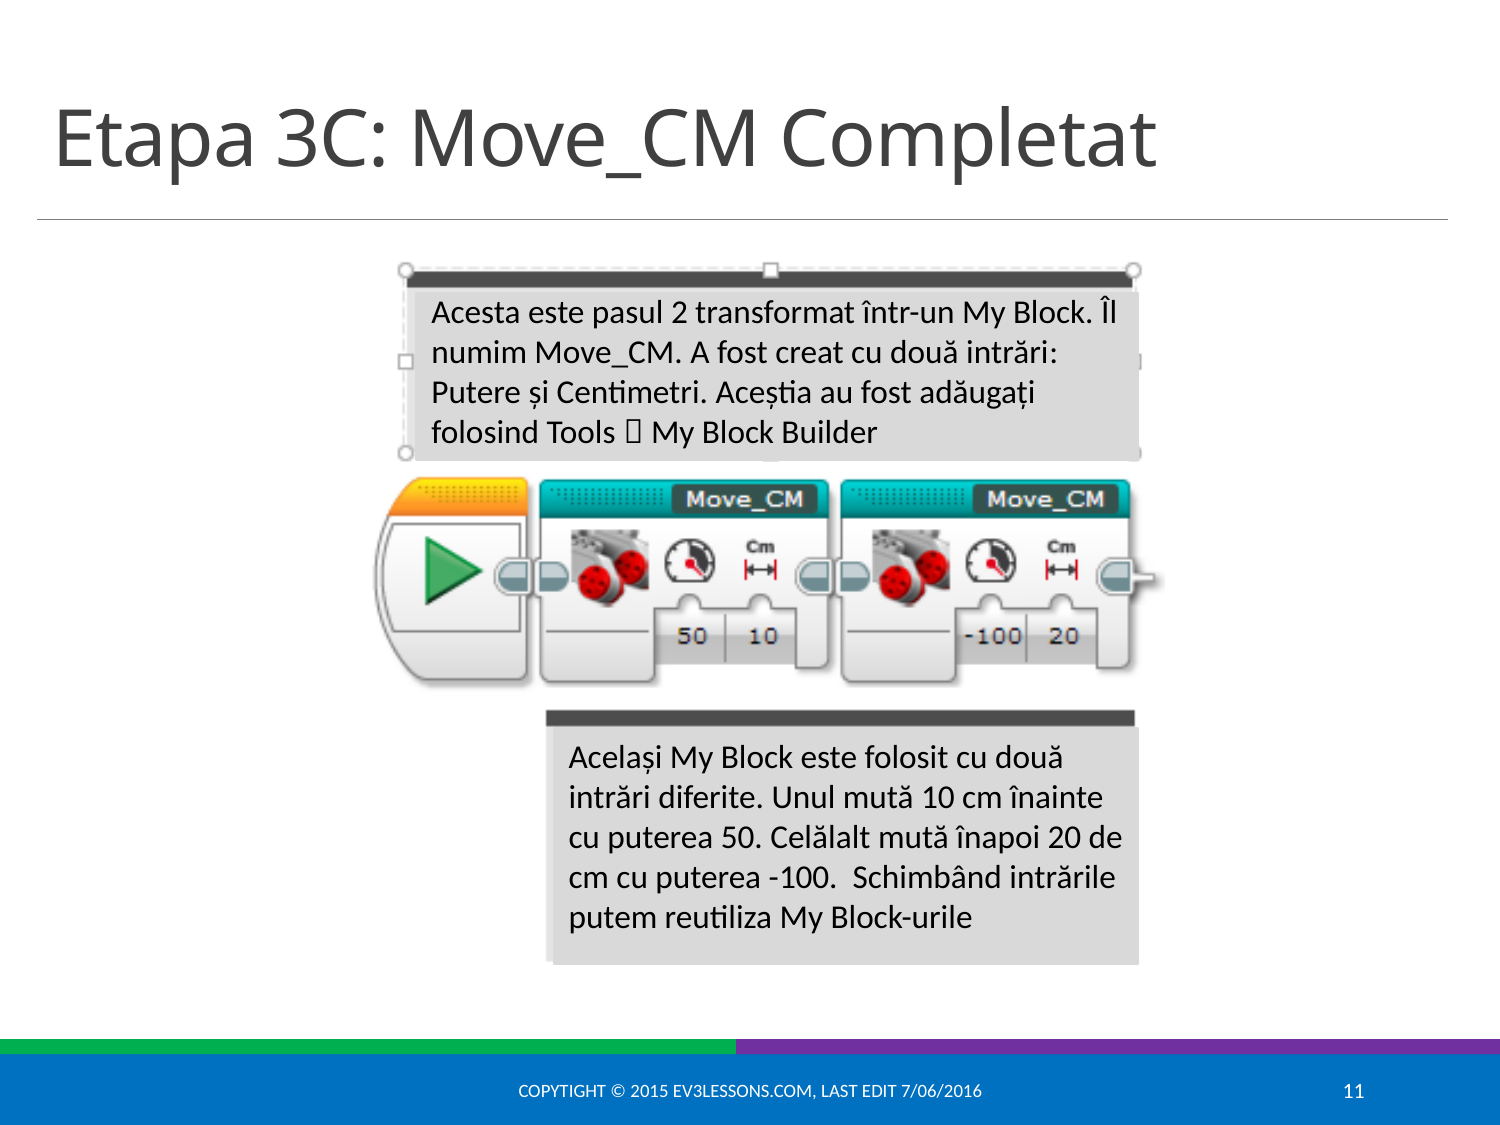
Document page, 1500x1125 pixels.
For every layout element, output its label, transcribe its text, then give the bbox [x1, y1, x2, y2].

title Etapa 3C: Move_CM Completat [37, 47, 1448, 191]
footer Copytight © 2015 EV3Lessons.com, Last edit 7/06/2016 [453, 1059, 1047, 1120]
slide_number 11 [1218, 1059, 1380, 1120]
picture [361, 231, 1165, 985]
